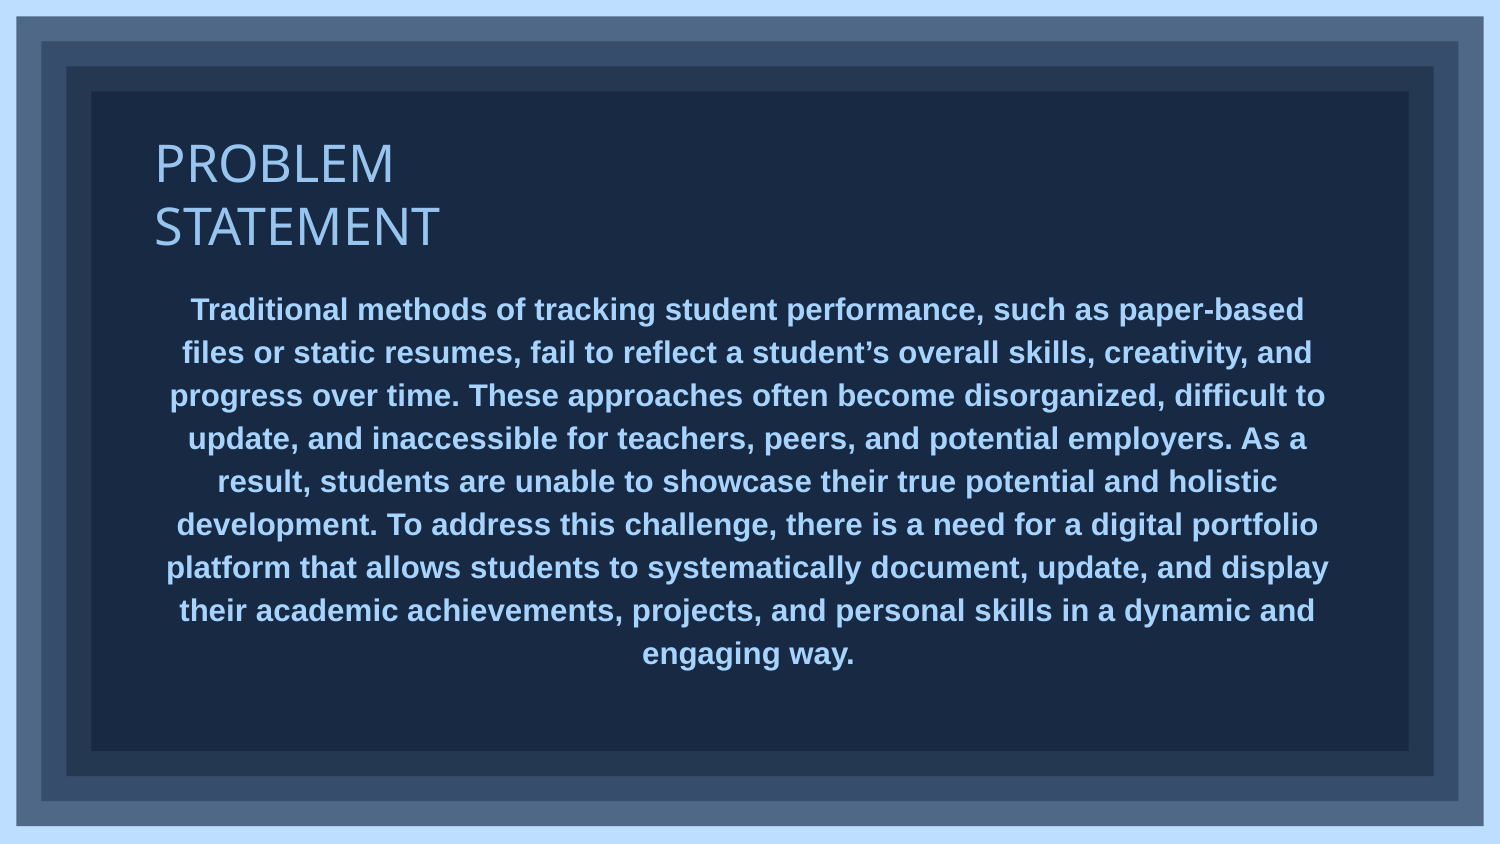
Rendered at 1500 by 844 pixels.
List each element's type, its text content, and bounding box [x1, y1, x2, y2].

title PROBLEM STATEMENT [154, 130, 624, 265]
title Traditional methods of tracking student performance, such as paper-based files or static resumes, fail to reflect a student’s overall skills, creativity, and progress over time. These approaches often become disorganized, difficult to update, and inaccessible for teachers, peers, and potential employers. As a result, students are unable to showcase their true potential and holistic development. To address this challenge, there is a need for a digital portfolio platform that allows students to systematically document, update, and display their academic achievements, projects, and personal skills in a dynamic and engaging way. [158, 283, 1354, 731]
